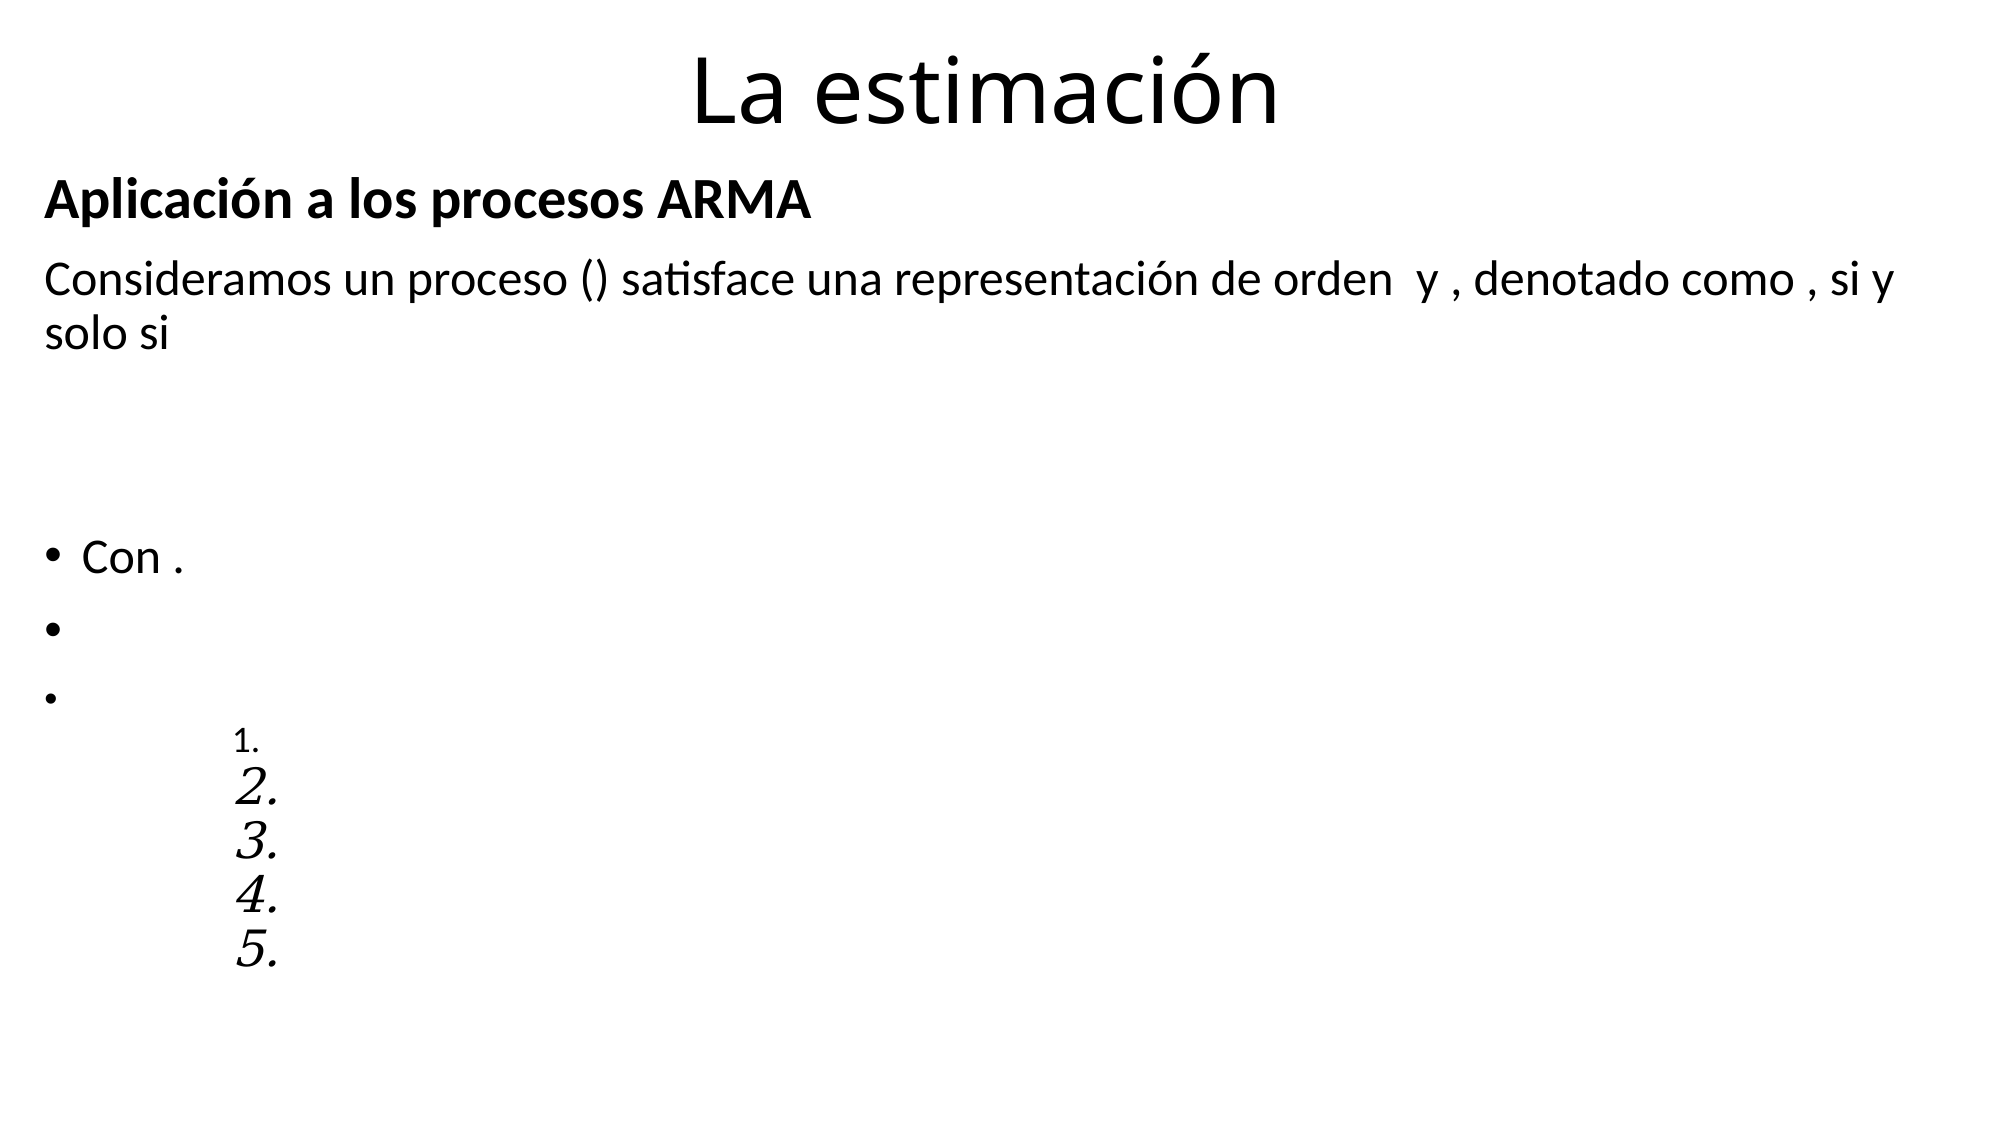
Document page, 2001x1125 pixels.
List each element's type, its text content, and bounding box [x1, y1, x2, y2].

title La estimación [123, 9, 1873, 178]
